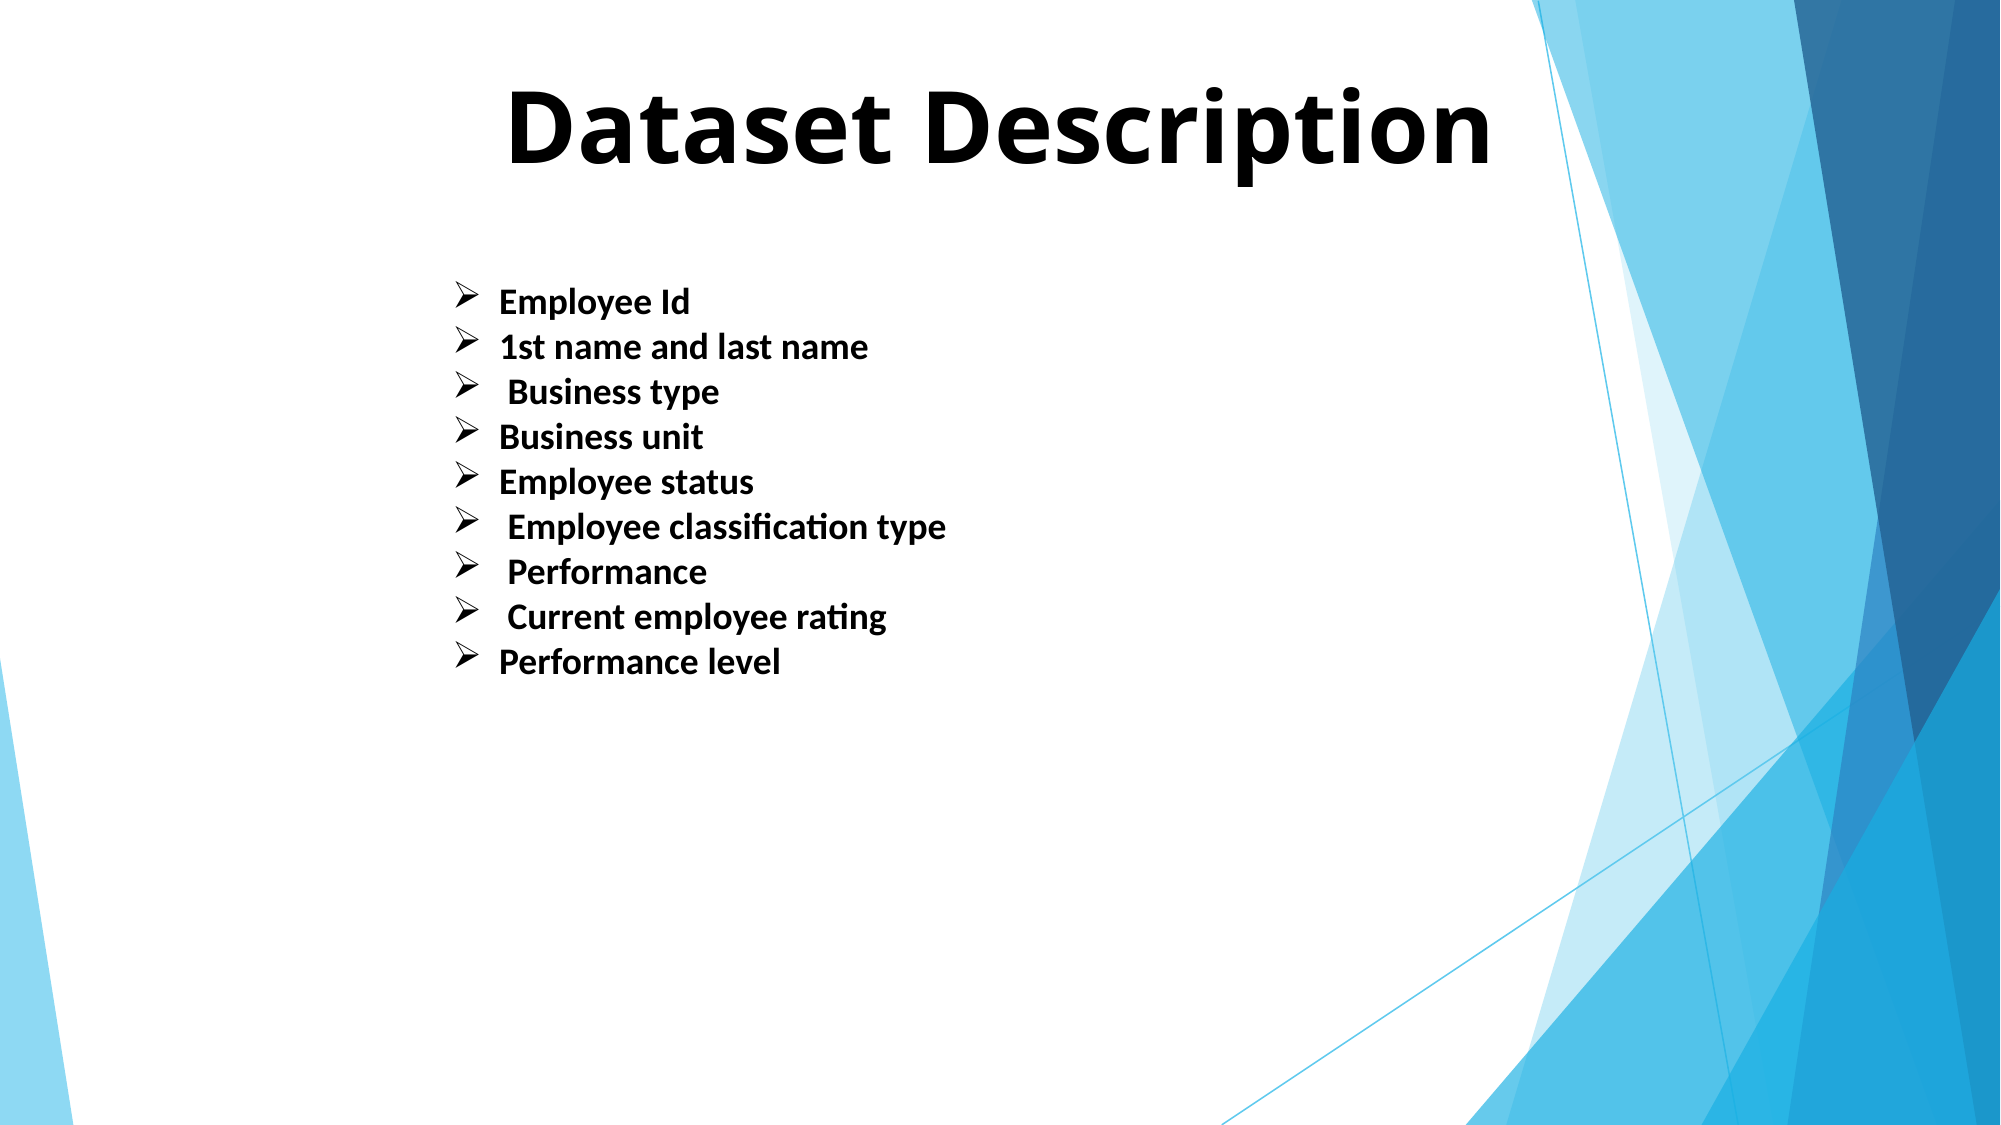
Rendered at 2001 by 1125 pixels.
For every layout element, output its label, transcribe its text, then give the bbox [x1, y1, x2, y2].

text_box Employee Id 1st name and last name Business type Business unit Employee status Employee classification type Performance Current employee rating Performance level [437, 269, 1438, 690]
title Dataset Description [123, 63, 1877, 188]
